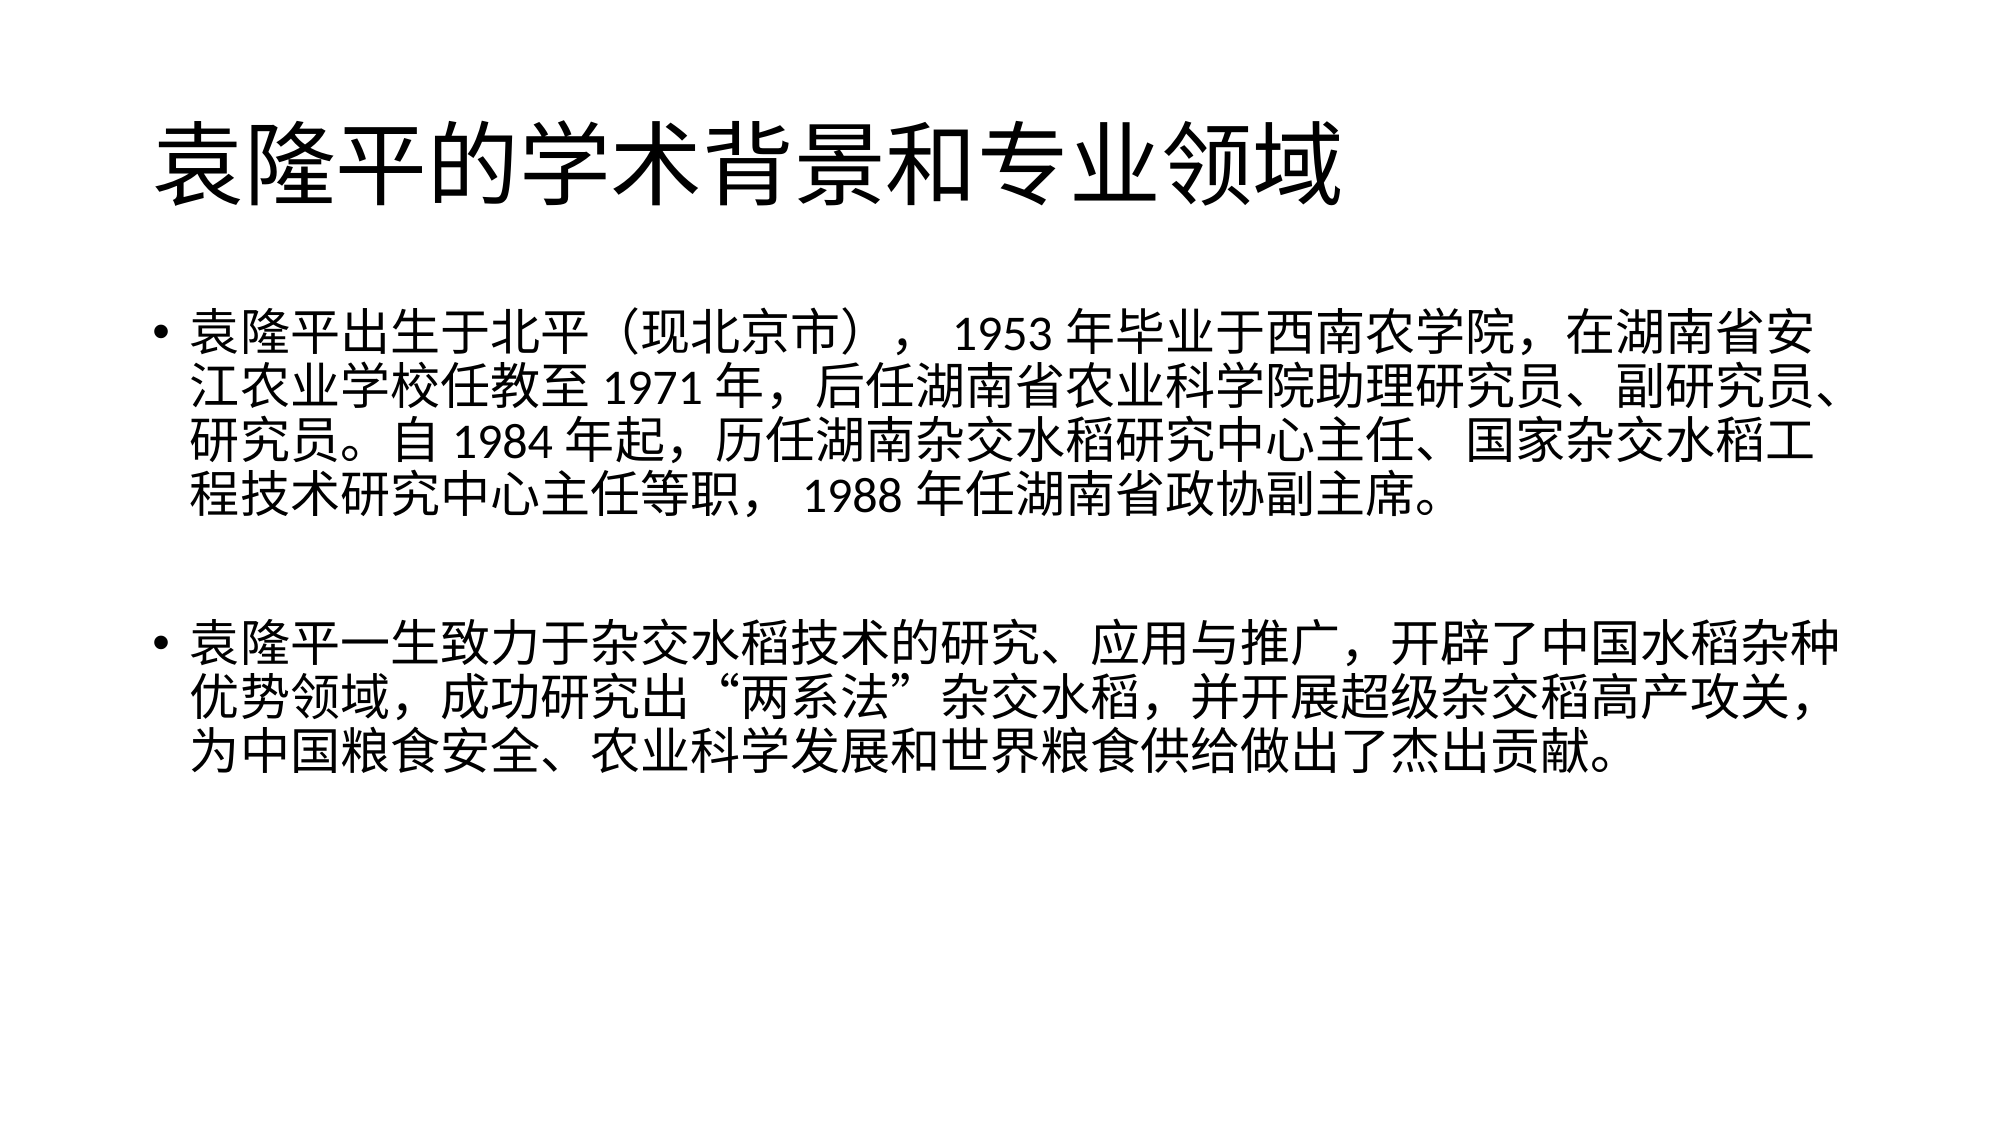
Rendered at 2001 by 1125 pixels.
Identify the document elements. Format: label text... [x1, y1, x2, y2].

list 袁隆平出生于北平（现北京市），1953年毕业于西南农学院，在湖南省安江农业学校任教至1971年，后任湖南省农业科学院助理研究员、副研究员、研究员。自1984年起，历任湖南杂交水稻研究中心主任、国家杂交水稻工程技术研究中心主任等职，1988年任湖南省政协副主席。 袁隆平一生致力于杂交水稻技术的研究、应用与推广，开辟了中国水稻杂种优势领域，成功研究出“两系法”杂交水稻，并开展超级杂交稻高产攻关，为中国粮食安全、农业科学发展和世界粮食供给做出了杰出贡献。 [137, 299, 1863, 1014]
title 袁隆平的学术背景和专业领域 [137, 59, 1863, 278]
